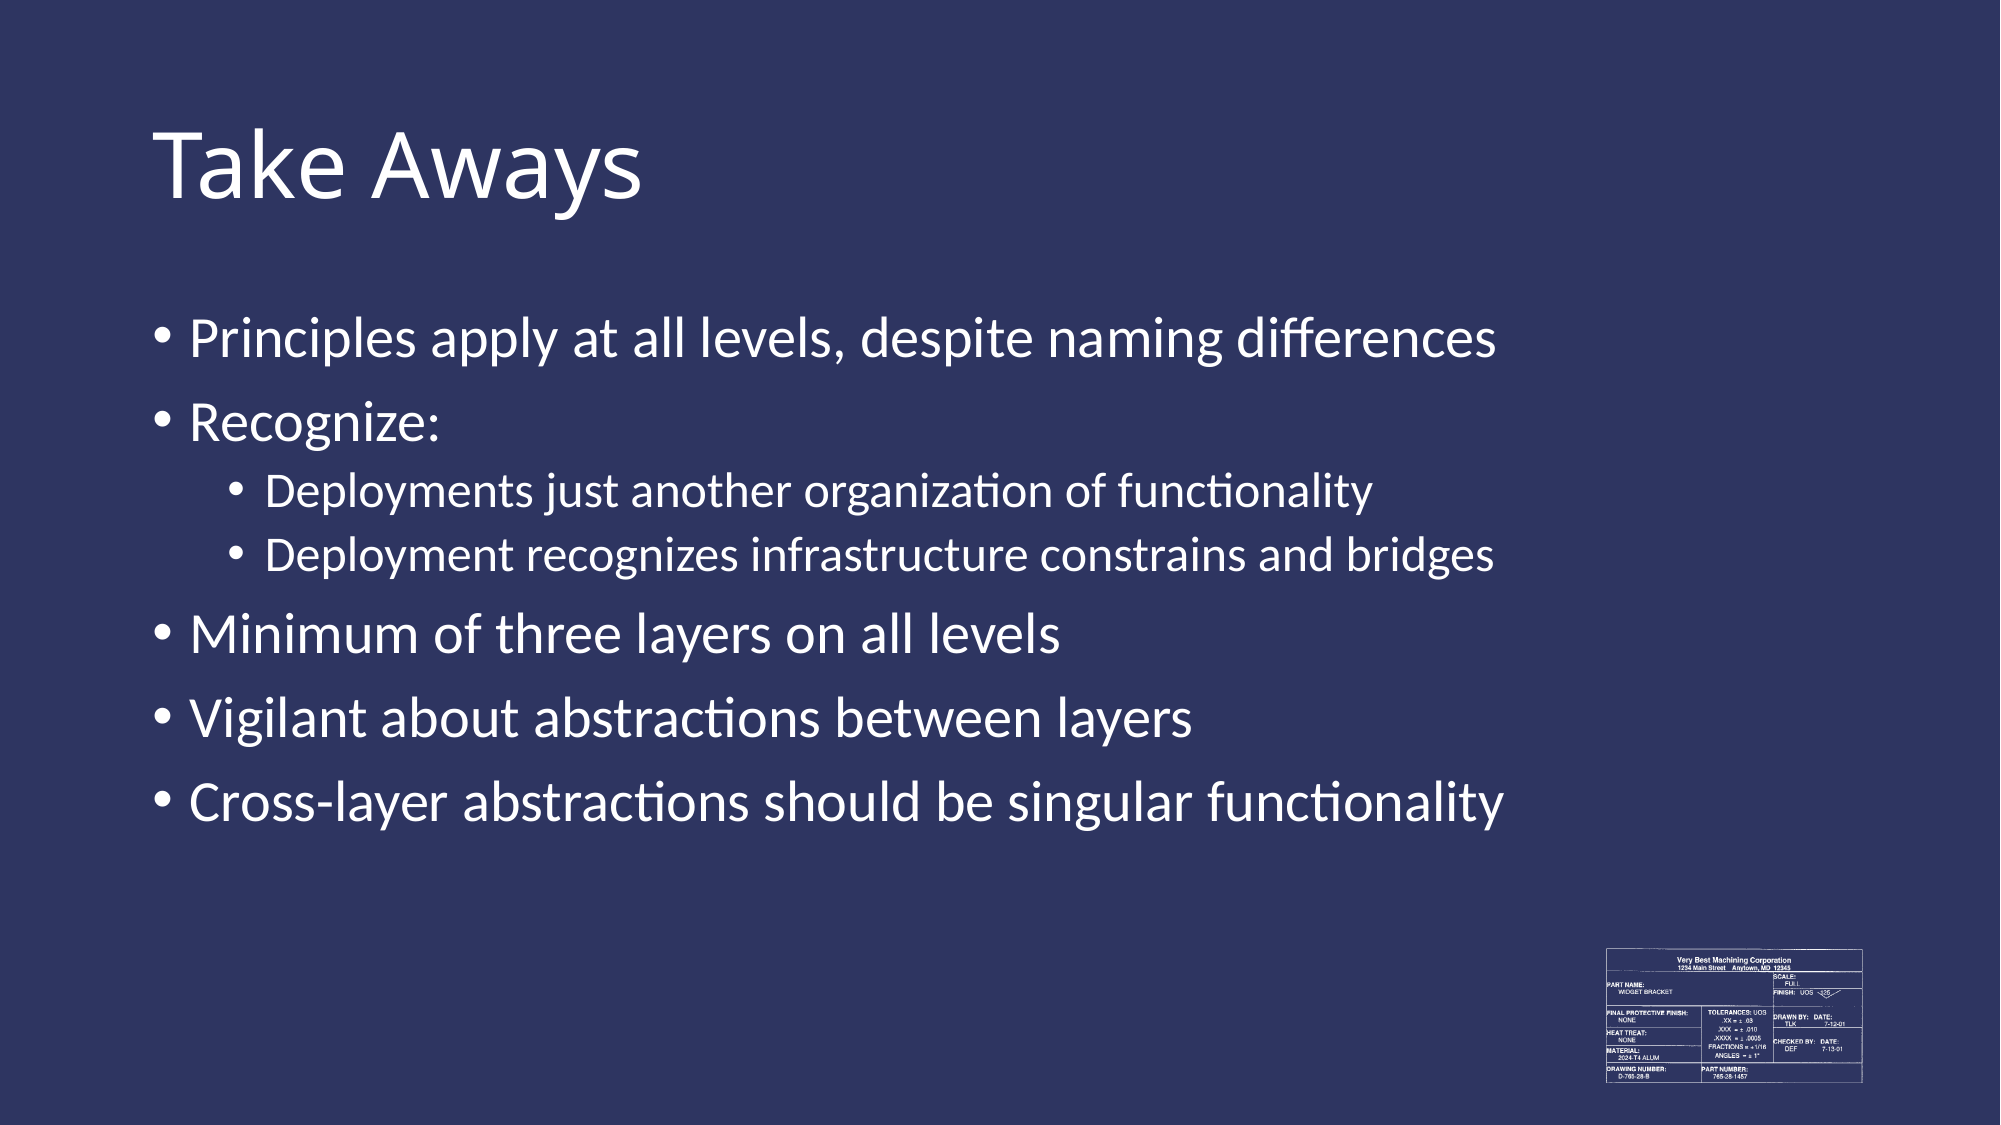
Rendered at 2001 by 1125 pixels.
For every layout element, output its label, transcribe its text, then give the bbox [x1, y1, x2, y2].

list Principles apply at all levels, despite naming differences Recognize: Deployments just another organization of functionality Deployment recognizes infrastructure constrains and bridges Minimum of three layers on all levels Vigilant about abstractions between layers Cross-layer abstractions should be singular functionality [137, 299, 1863, 1014]
picture [1605, 1014, 1863, 1083]
title Take Aways [137, 59, 1863, 278]
